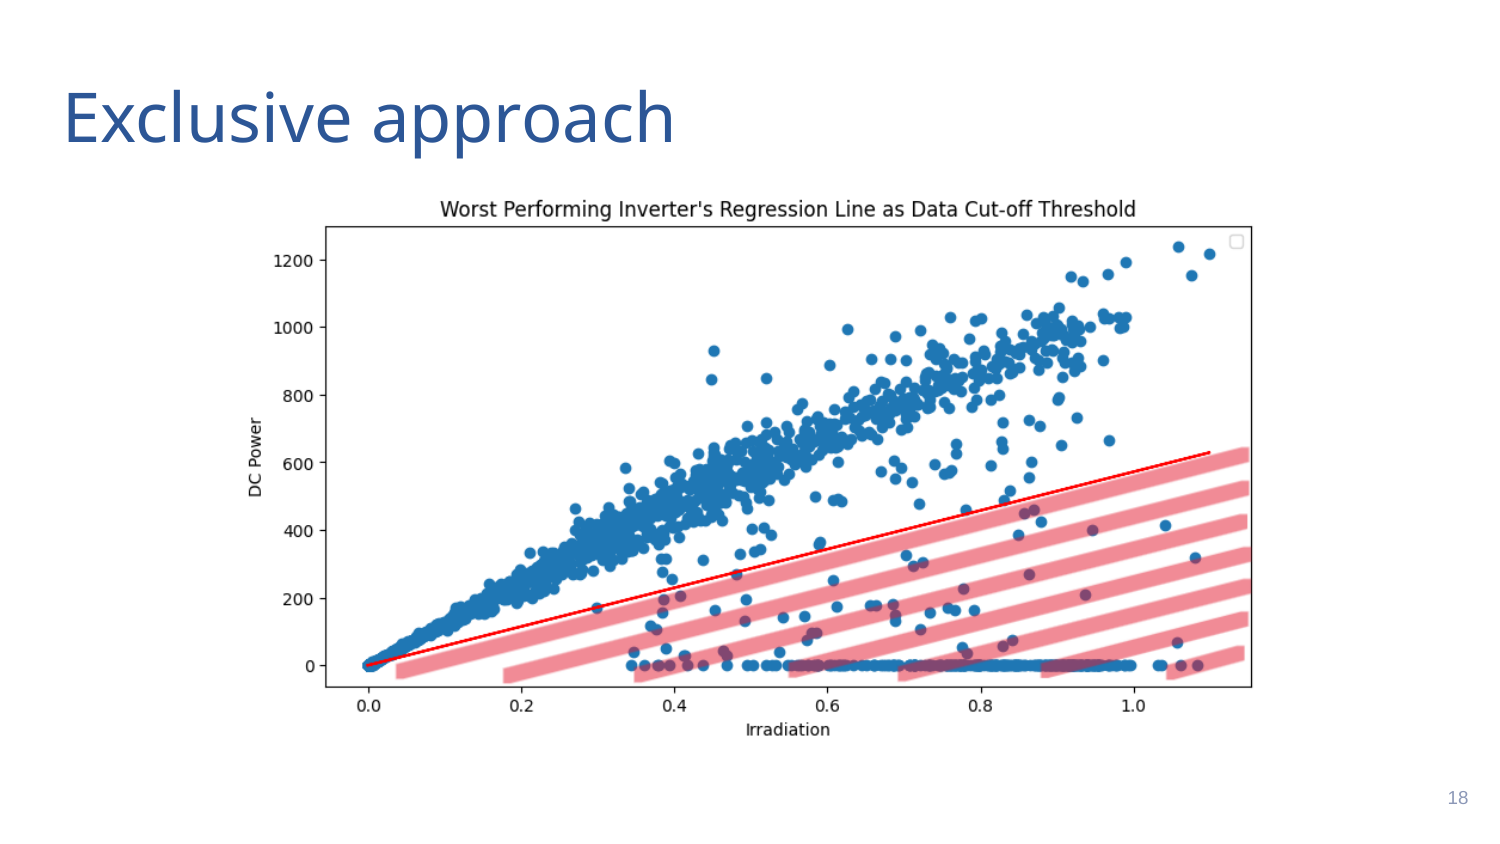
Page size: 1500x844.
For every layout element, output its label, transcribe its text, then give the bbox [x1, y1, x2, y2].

picture [237, 188, 1263, 750]
slide_number ‹#› [1389, 764, 1480, 830]
title Exclusive approach [51, 72, 1449, 167]
